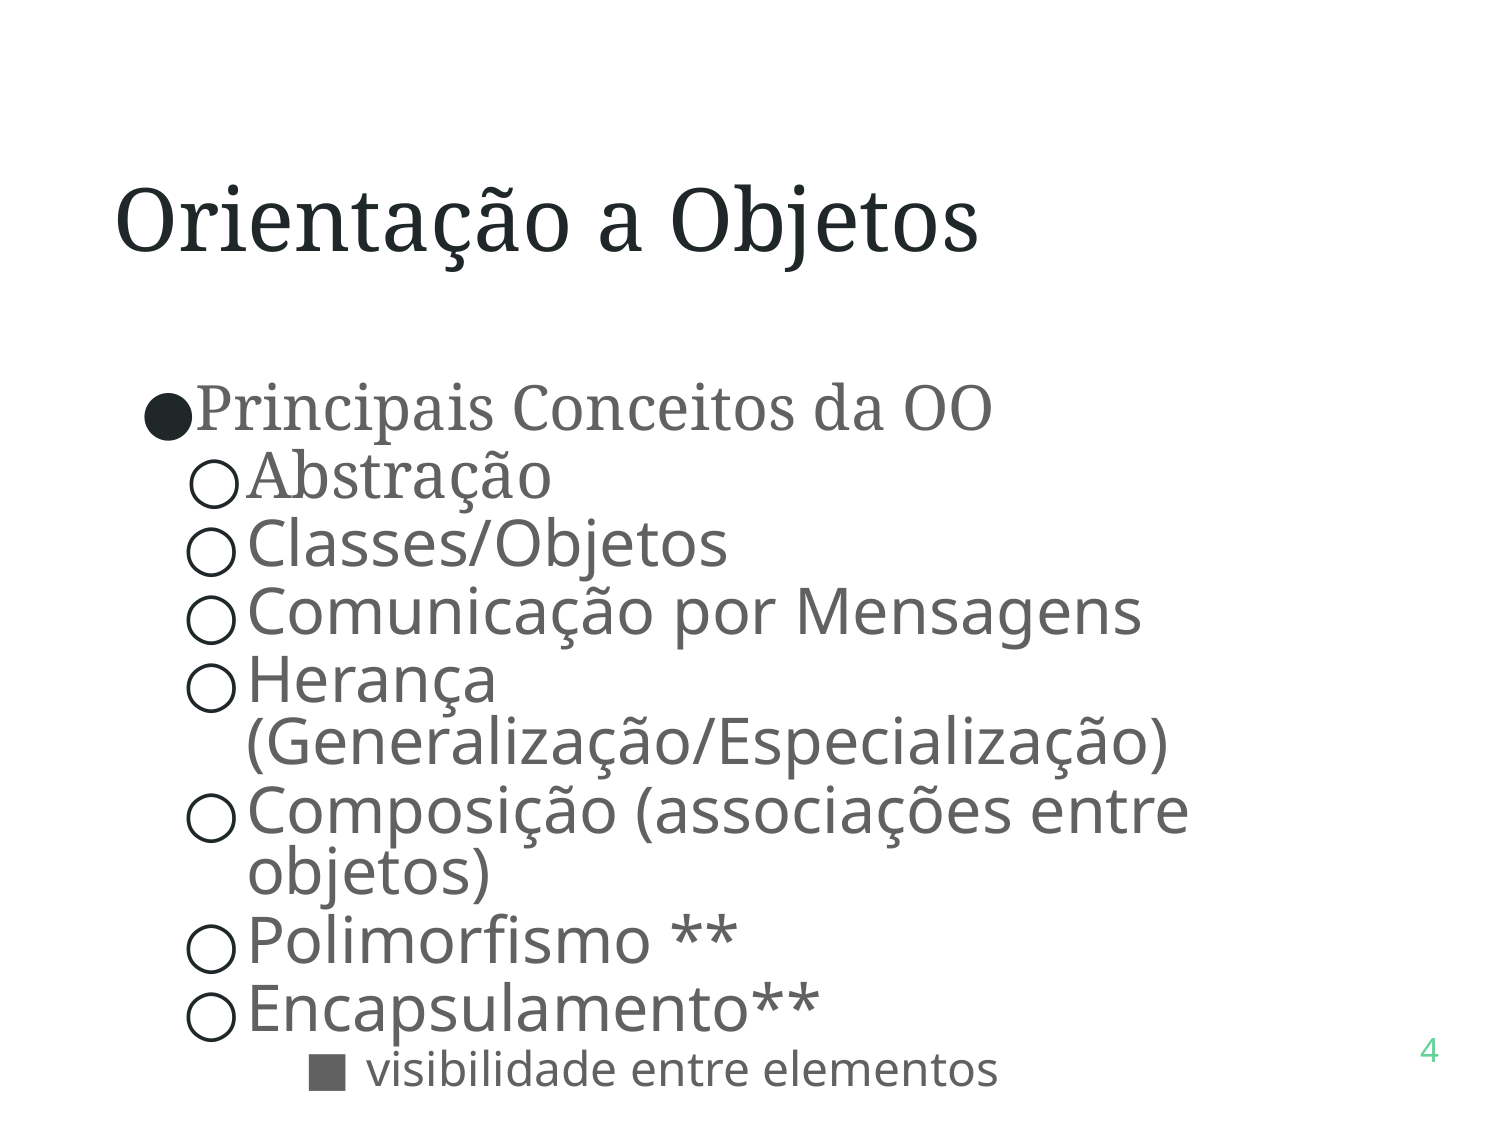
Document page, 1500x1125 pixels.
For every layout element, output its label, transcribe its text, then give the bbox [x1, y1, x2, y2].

title Orientação a Objetos [98, 73, 1111, 276]
list Principais Conceitos da OO Abstração Classes/Objetos Comunicação por Mensagens Herança (Generalização/Especialização) Composição (associações entre objetos) Polimorfismo ** Encapsulamento** visibilidade entre elementos [126, 375, 1322, 1035]
text_box ‹#› [1379, 1013, 1480, 1089]
